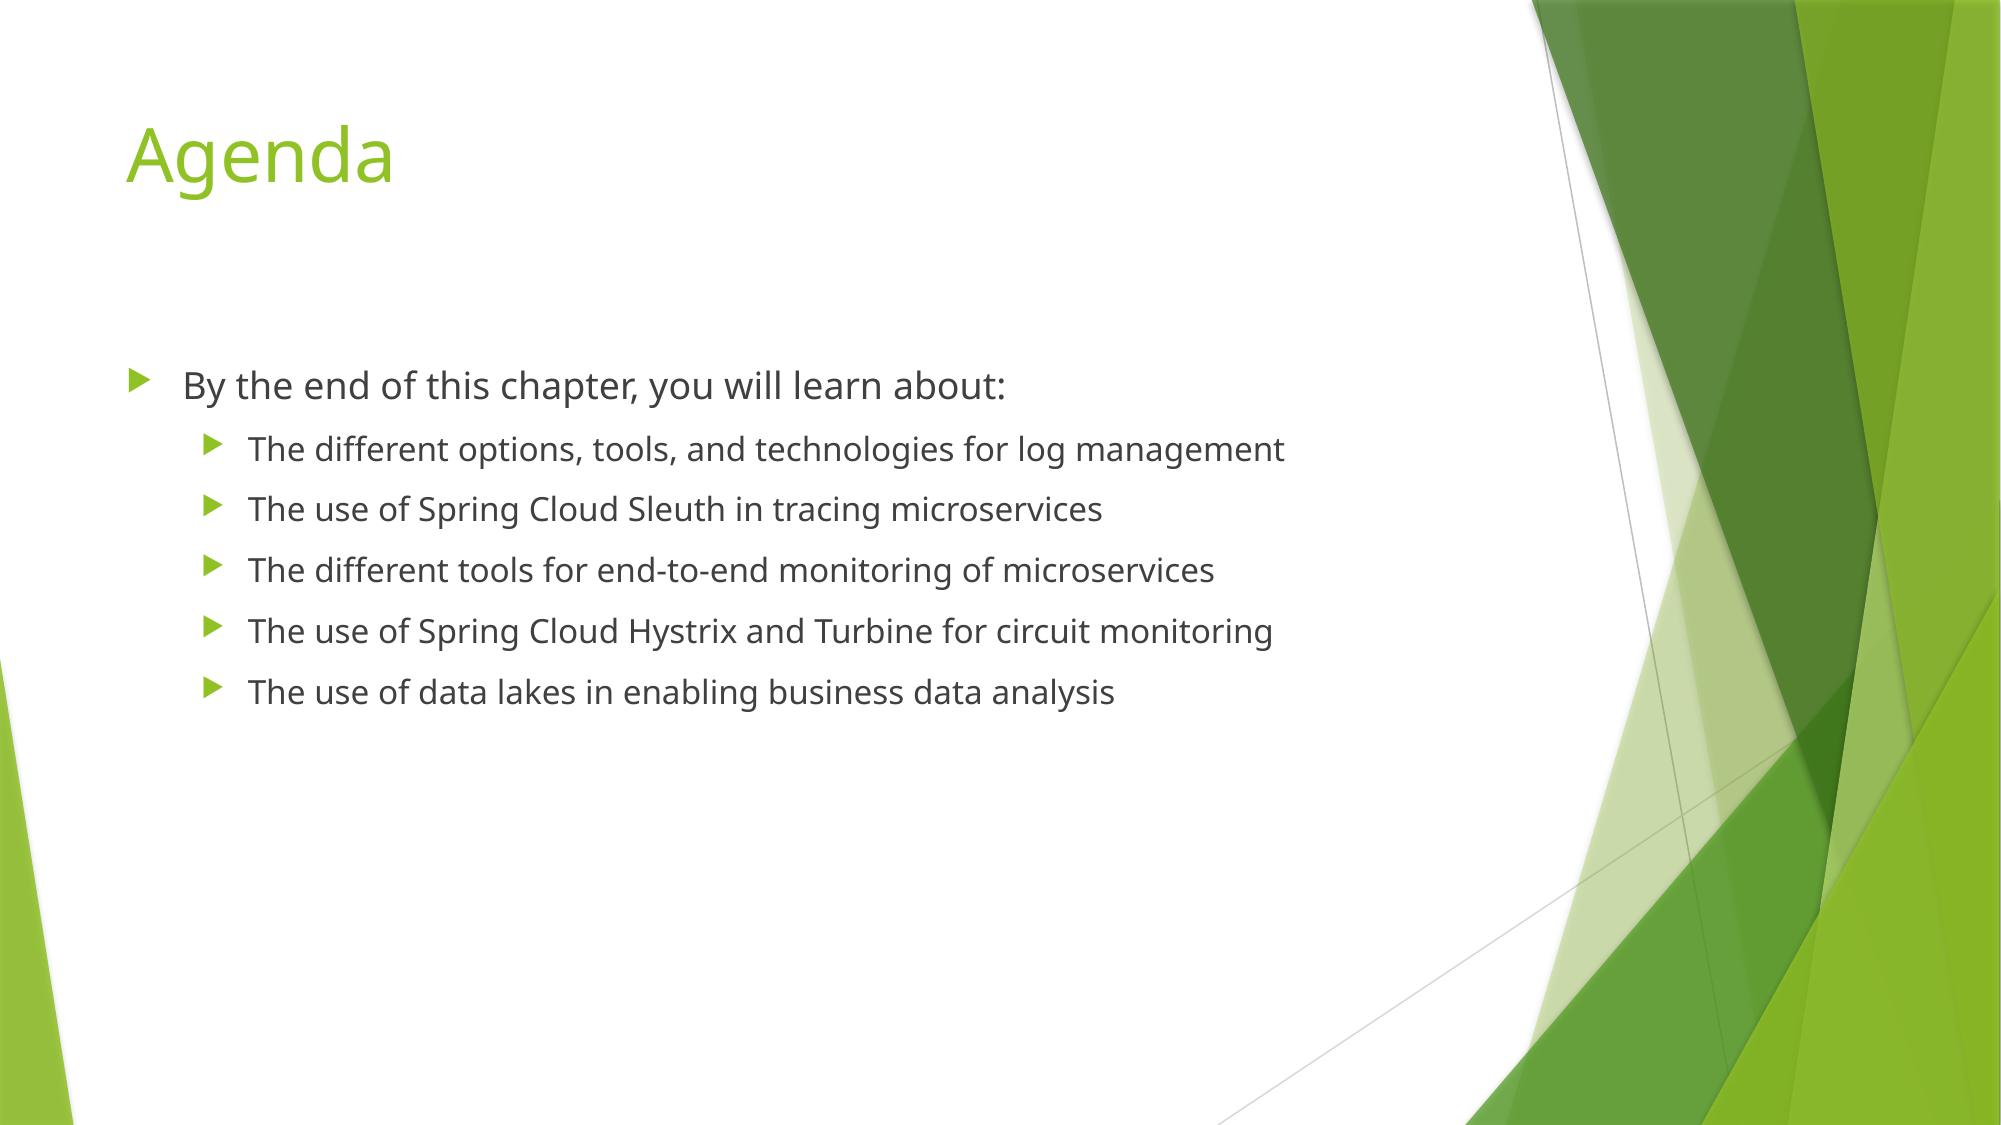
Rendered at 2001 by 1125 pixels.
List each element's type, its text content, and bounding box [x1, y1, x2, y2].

title Agenda [111, 99, 1522, 317]
list By the end of this chapter, you will learn about: The different options, tools, and technologies for log management The use of Spring Cloud Sleuth in tracing microservices The different tools for end-to-end monitoring of microservices The use of Spring Cloud Hystrix and Turbine for circuit monitoring The use of data lakes in enabling business data analysis [111, 354, 1522, 992]
